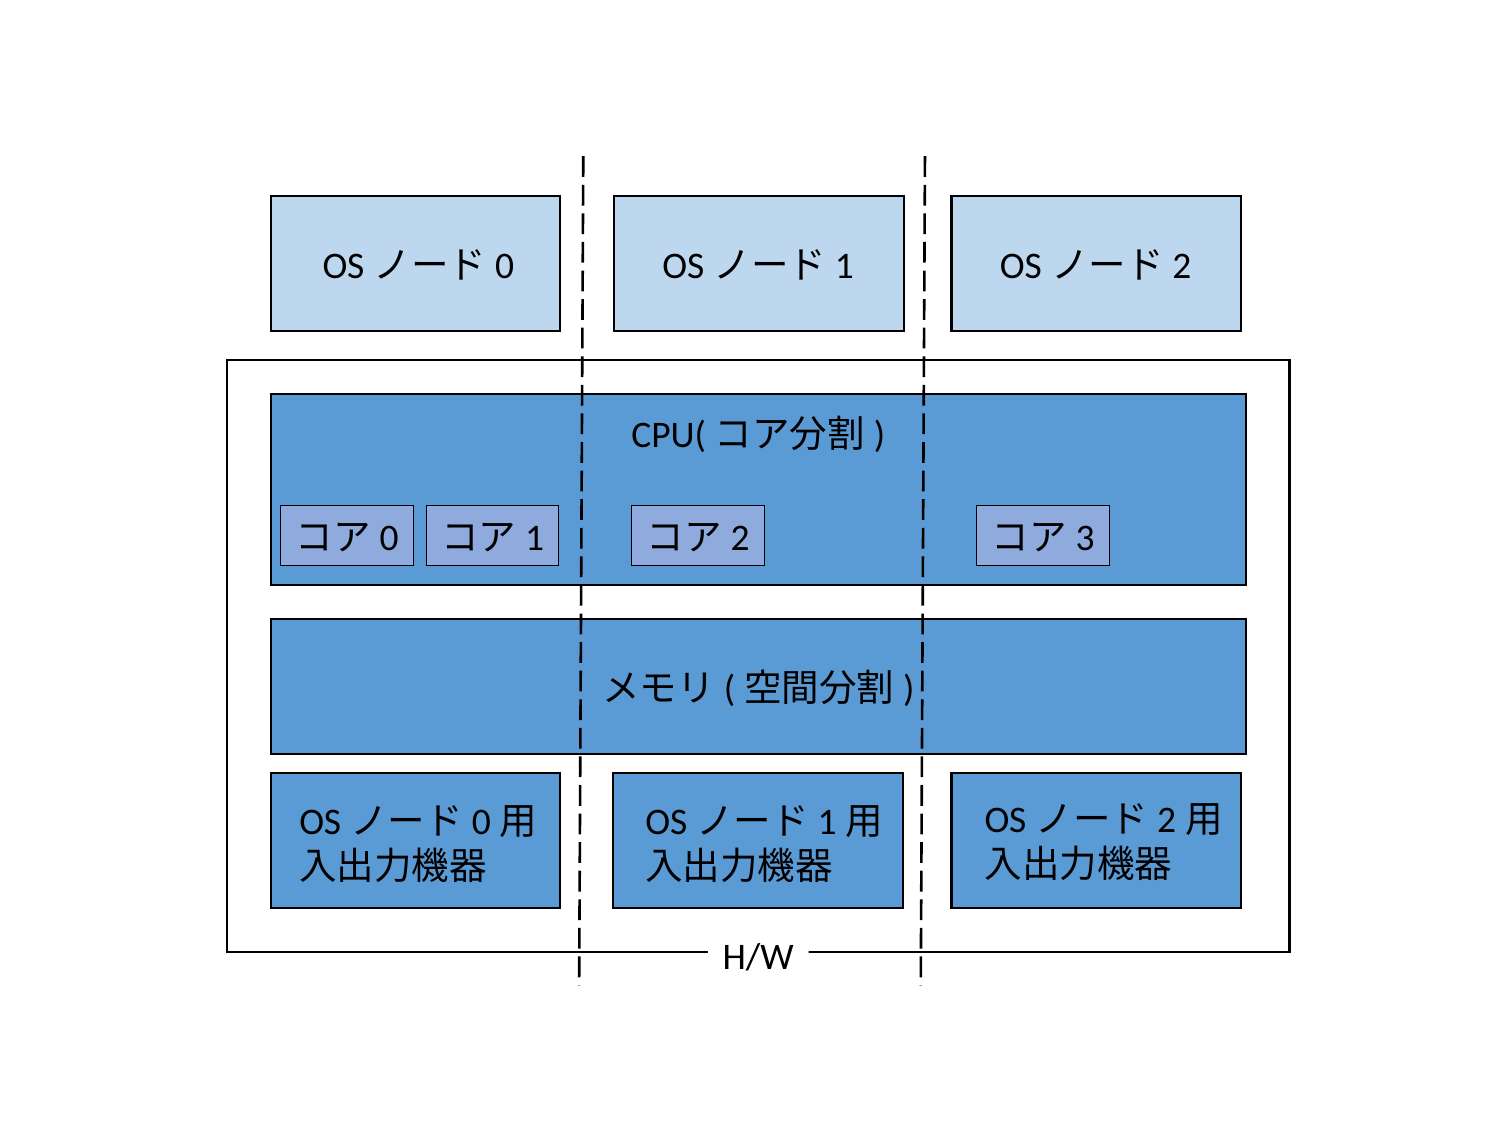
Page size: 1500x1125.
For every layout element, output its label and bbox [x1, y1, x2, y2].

text_box [226, 156, 1290, 986]
